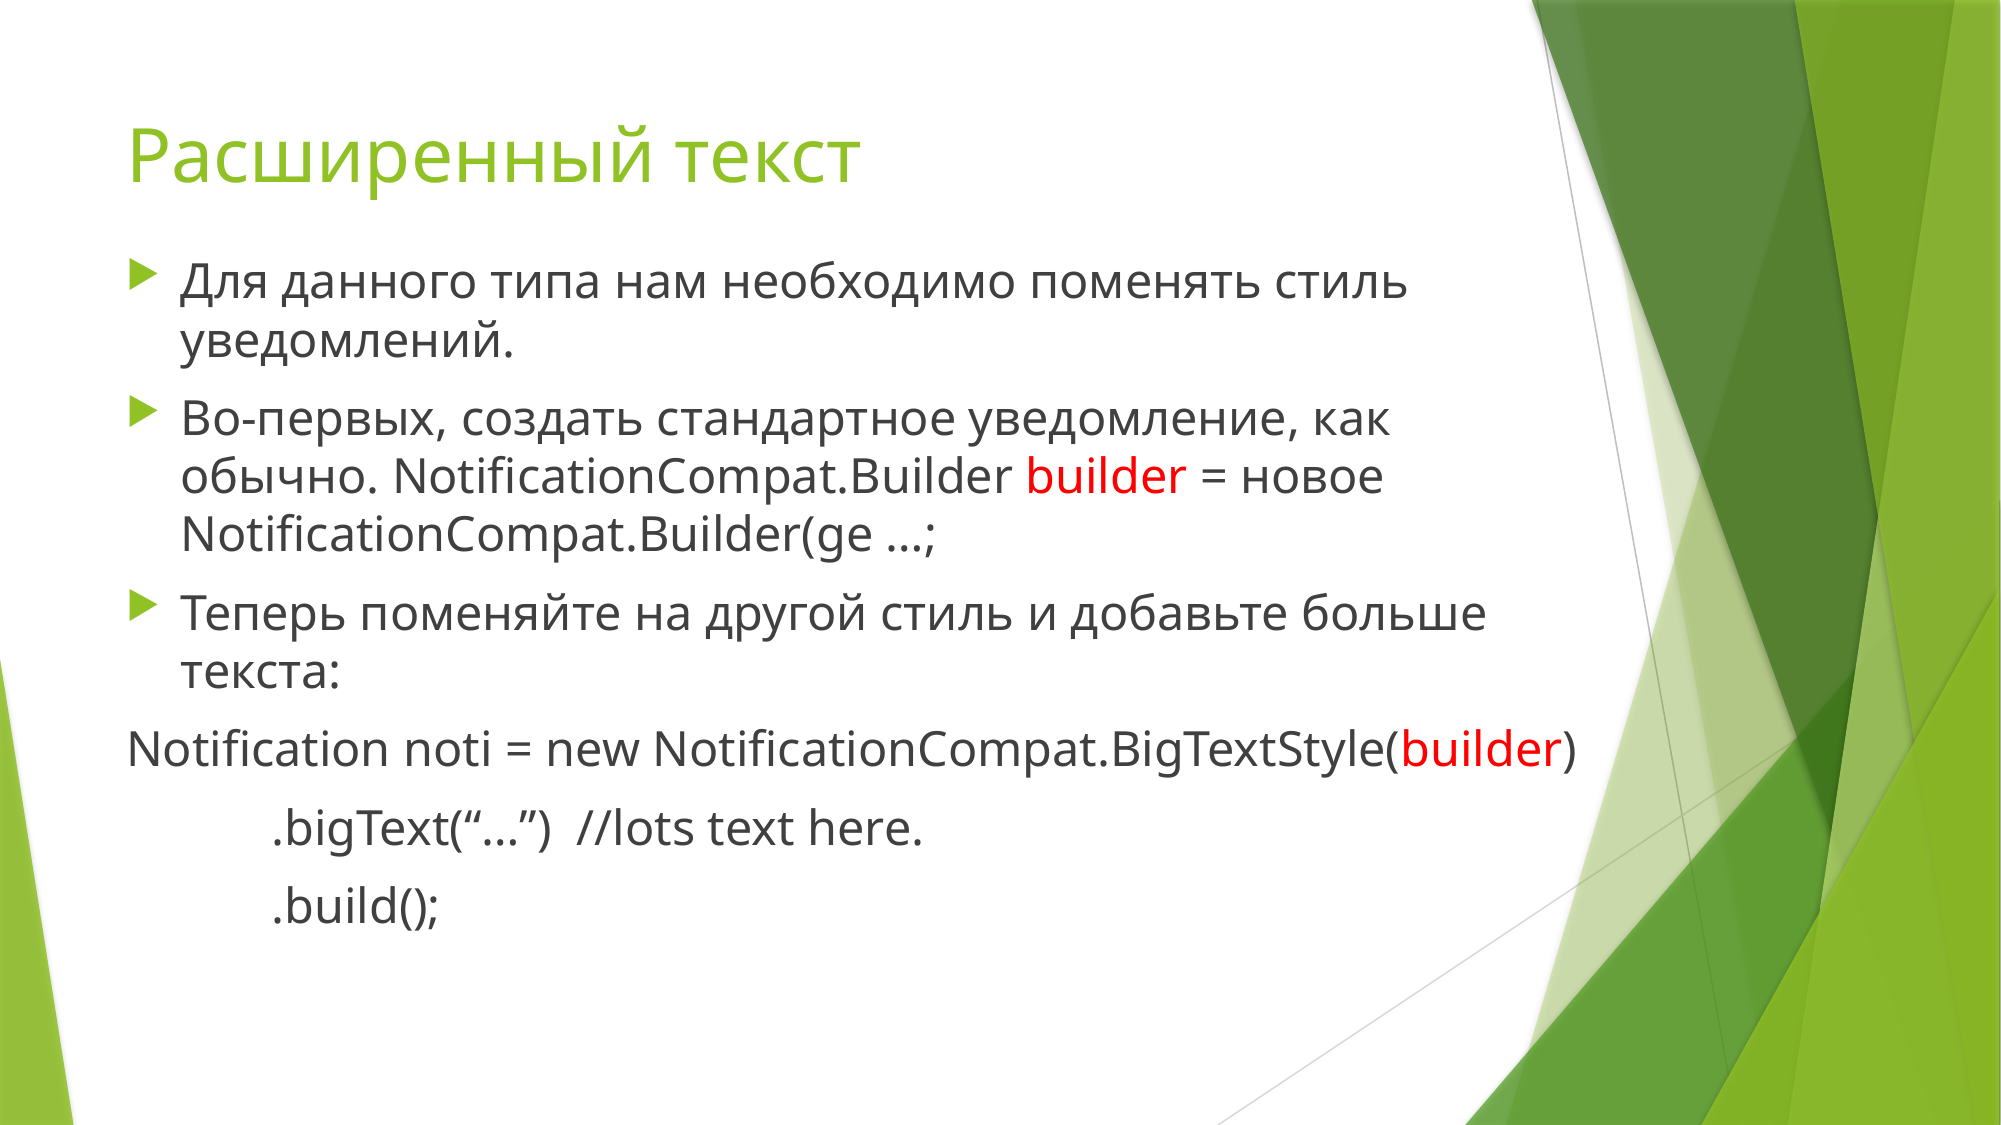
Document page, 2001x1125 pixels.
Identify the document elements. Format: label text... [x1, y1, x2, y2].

list Для данного типа нам необходимо поменять стиль уведомлений. Во-первых, создать стандартное уведомление, как обычно. NotificationCompat.Builder builder = новое NotificationCompat.Builder(ge …; Теперь поменяйте на другой стиль и добавьте больше текста: Notification noti = new NotificationCompat.BigTextStyle(builder) .bigText(“…”) //lots text here. .build(); [111, 242, 1615, 991]
title Расширенный текст [111, 99, 1522, 242]
